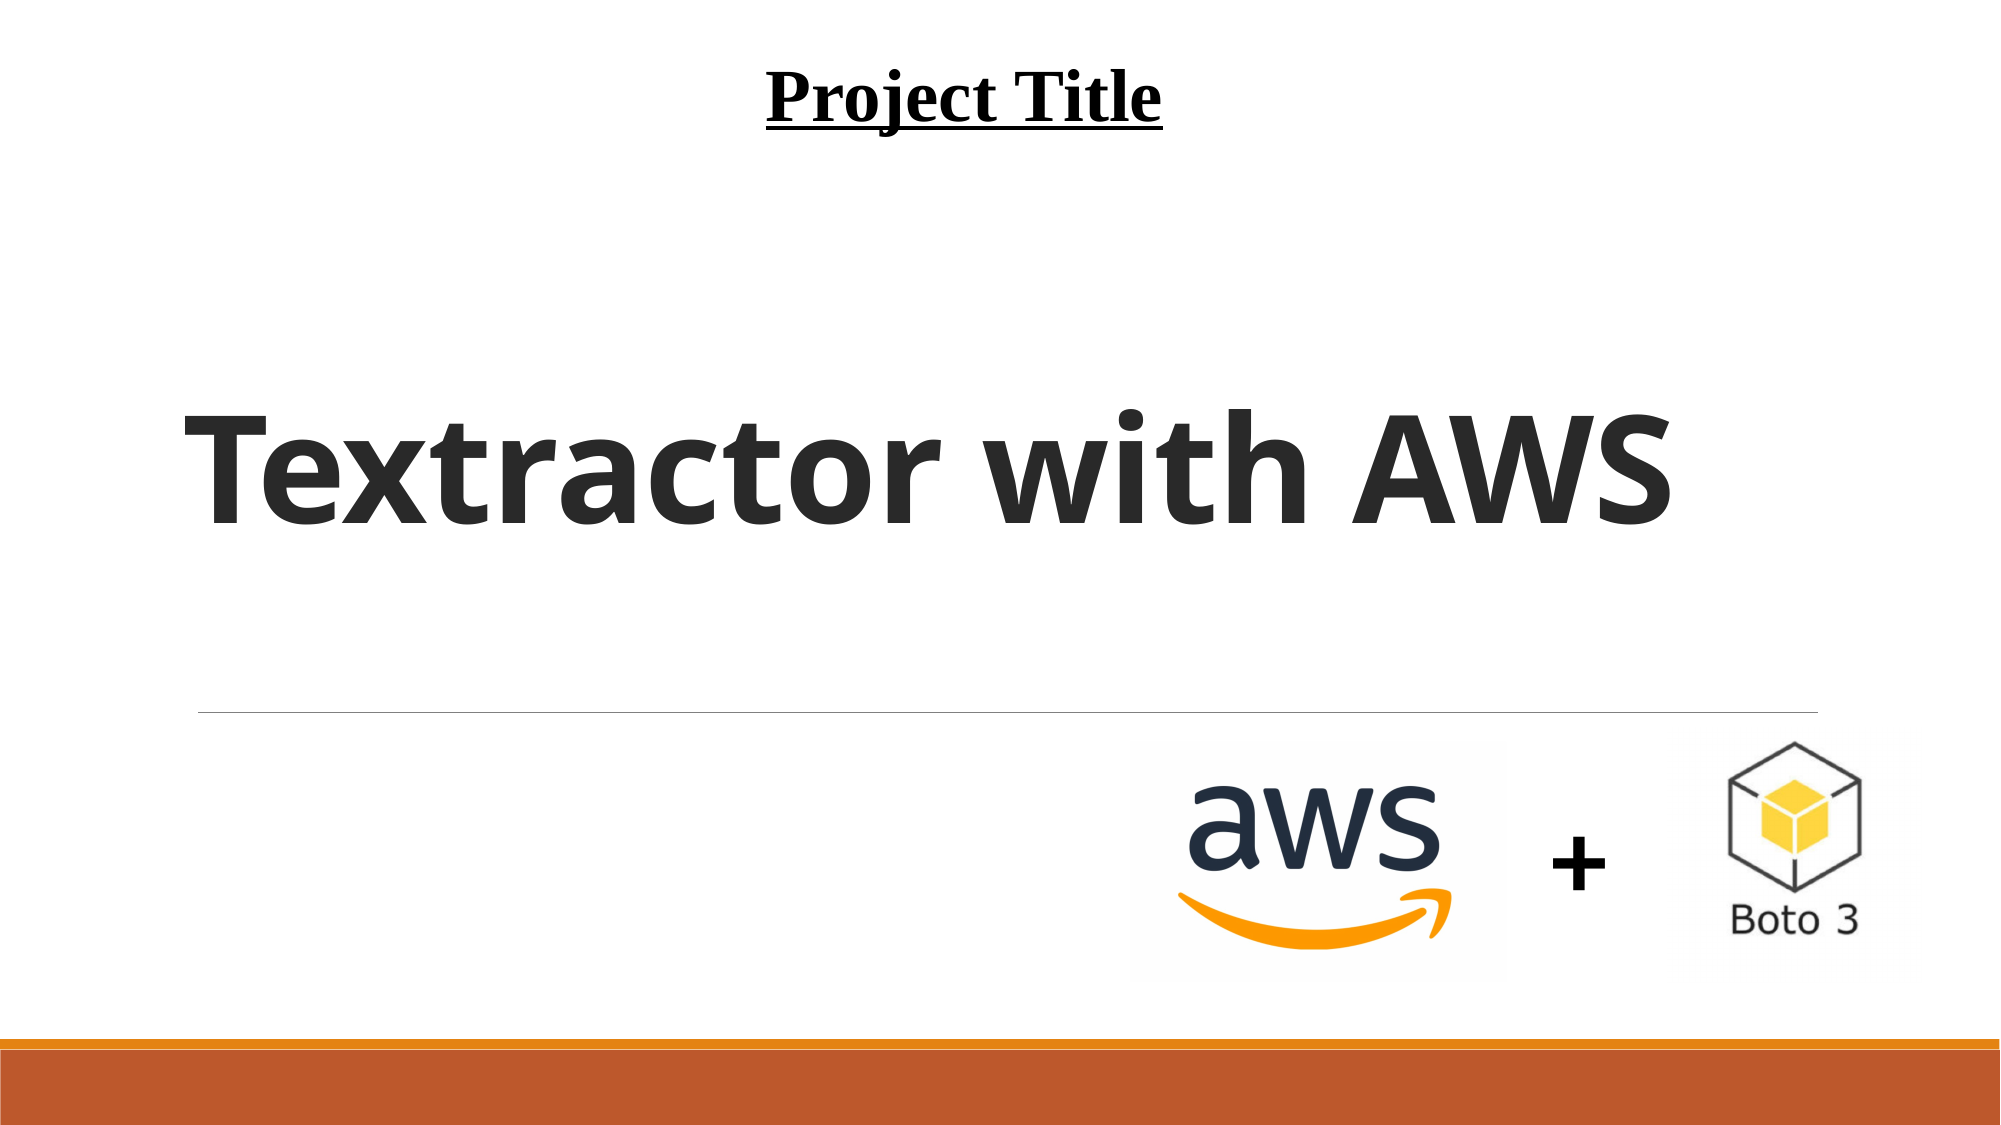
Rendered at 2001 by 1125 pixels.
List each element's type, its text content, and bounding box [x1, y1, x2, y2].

text_box + [1517, 779, 1663, 930]
picture [1129, 741, 1508, 983]
title Textractor with AWS [167, 247, 1763, 770]
text_box Project Title [739, 39, 1190, 145]
picture [1666, 727, 1922, 984]
